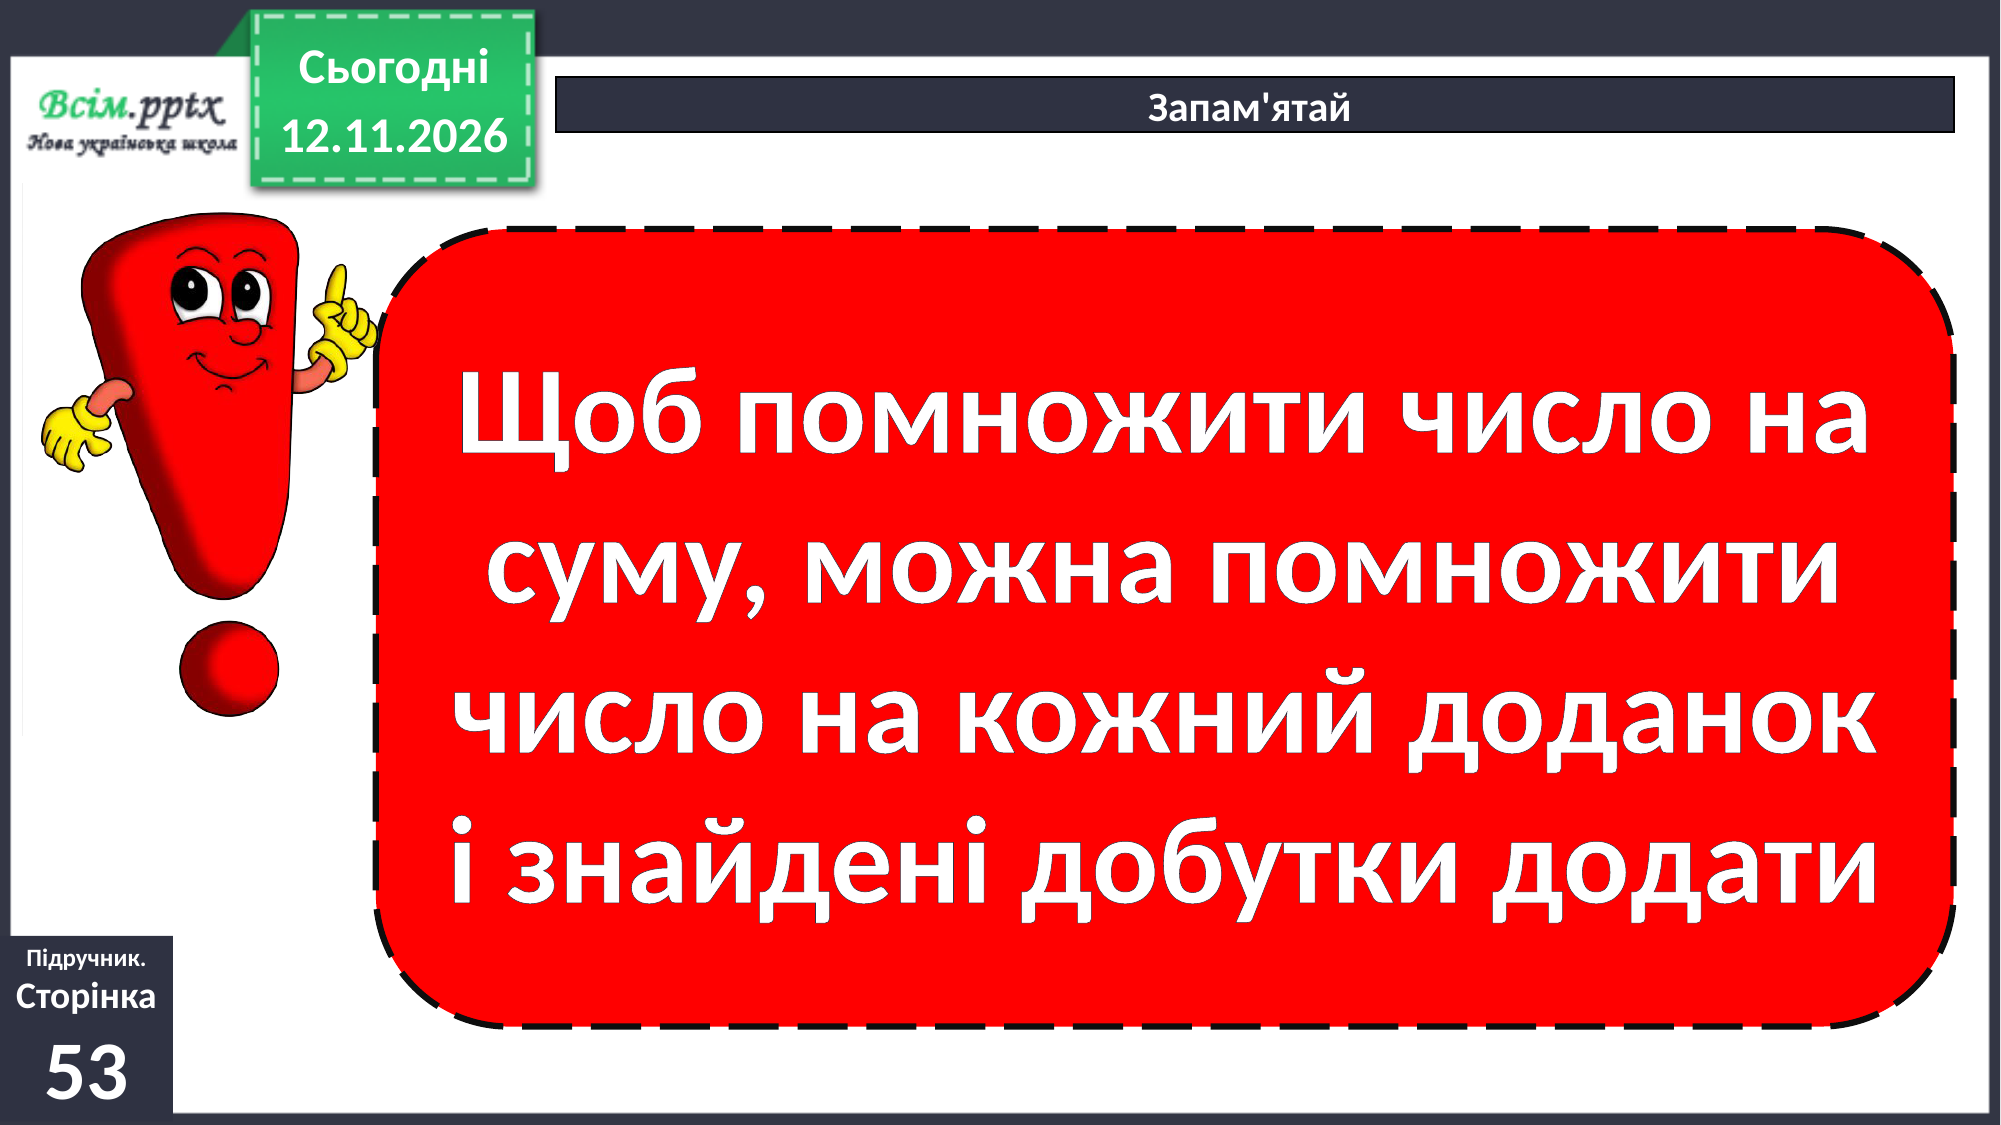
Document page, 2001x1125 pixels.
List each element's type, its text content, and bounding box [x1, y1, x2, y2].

text_box Щоб помножити число на суму, можна помножити число на кожний доданок і знайдені добутки додати [374, 228, 1955, 1028]
text_box Запам'ятай [555, 76, 1955, 133]
picture [0, 0, 2001, 1125]
text_box Сьогодні [284, 26, 535, 101]
text_box 21.02.2022 [263, 101, 524, 164]
text_box Підручник. Сторінка 53 [0, 935, 174, 1122]
